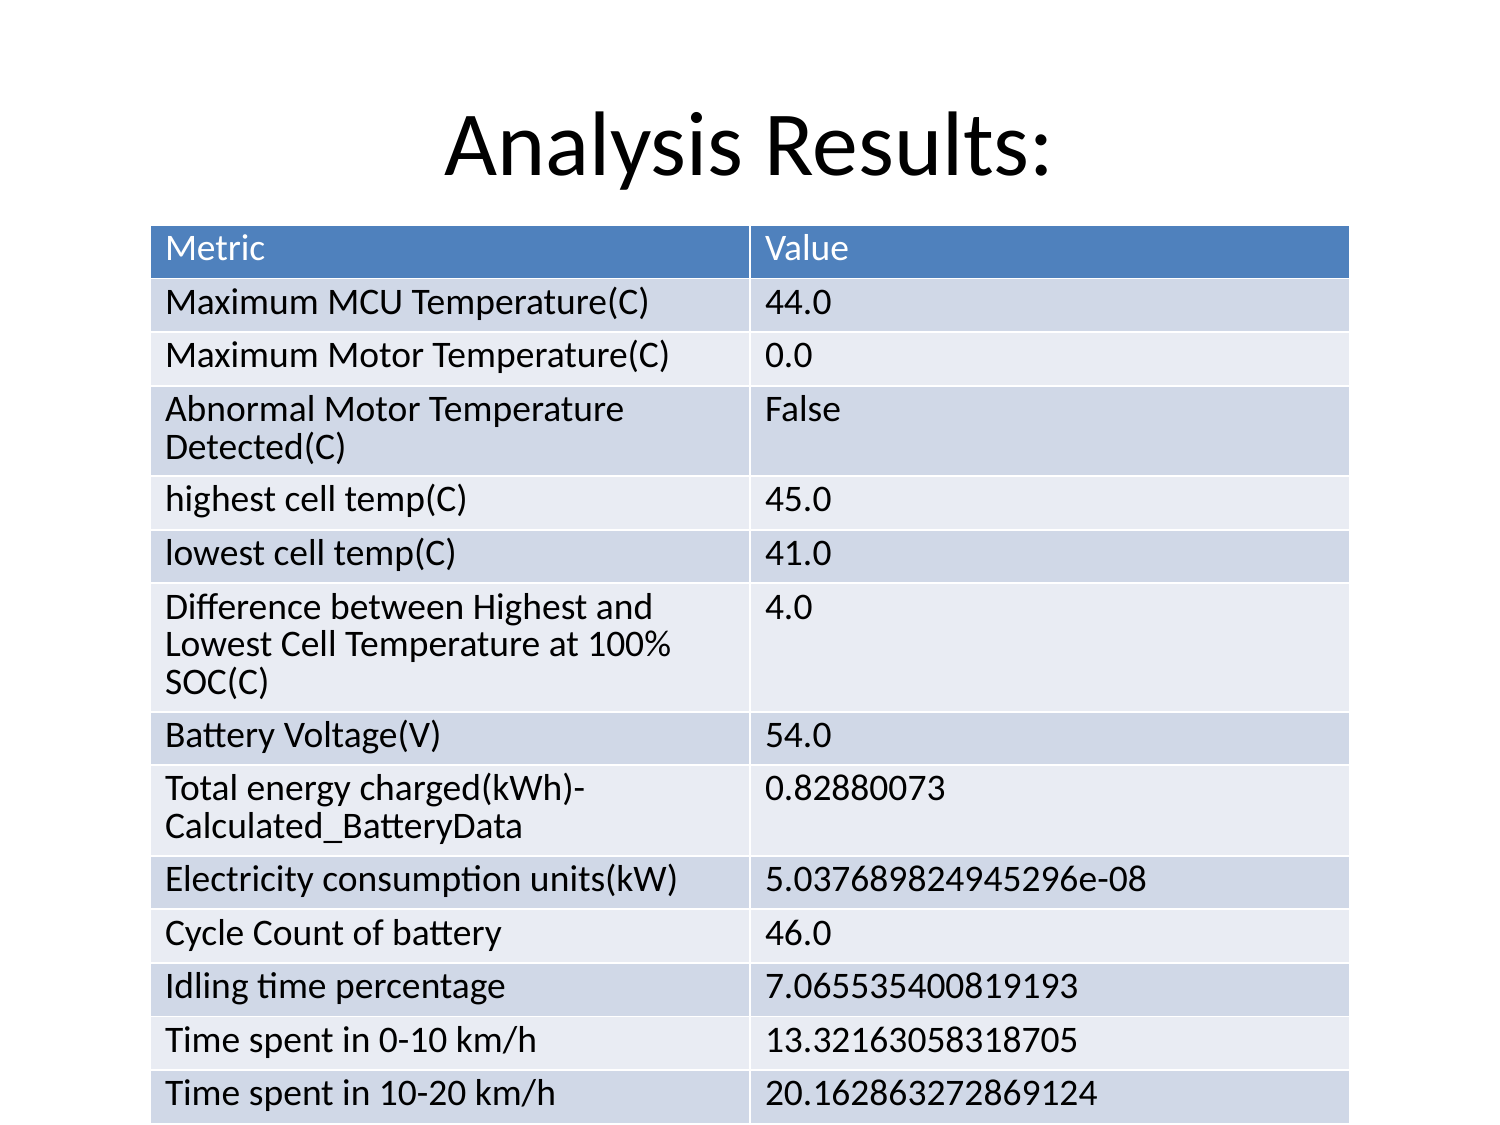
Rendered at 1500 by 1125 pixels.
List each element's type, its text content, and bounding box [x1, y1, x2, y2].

table_cell highest cell temp(C) [151, 477, 749, 529]
table_cell 46.0 [751, 910, 1349, 962]
table_cell 0.82880073 [751, 766, 1349, 855]
table_cell Idling time percentage [151, 964, 749, 1016]
table_cell Time spent in 10-20 km/h [151, 1071, 749, 1123]
title Analysis Results: [75, 45, 1425, 233]
table_cell lowest cell temp(C) [151, 531, 749, 582]
table_cell 5.037689824945296e-08 [751, 857, 1349, 908]
table_cell 0.0 [751, 333, 1349, 385]
table_cell 41.0 [751, 531, 1349, 582]
table_header Metric [151, 226, 749, 278]
table_cell 44.0 [751, 279, 1349, 331]
table_header Value [751, 226, 1349, 278]
table_cell 13.32163058318705 [751, 1017, 1349, 1069]
table_cell 4.0 [751, 584, 1349, 711]
table_cell 20.162863272869124 [751, 1071, 1349, 1123]
table_cell Time spent in 0-10 km/h [151, 1017, 749, 1069]
table_cell Battery Voltage(V) [151, 713, 749, 764]
table_cell Difference between Highest and Lowest Cell Temperature at 100% SOC(C) [151, 584, 749, 711]
table_cell Maximum MCU Temperature(C) [151, 279, 749, 331]
table_cell Total energy charged(kWh)- Calculated_BatteryData [151, 766, 749, 855]
table_cell 54.0 [751, 713, 1349, 764]
table_cell Abnormal Motor Temperature Detected(C) [151, 387, 749, 475]
table_cell Maximum Motor Temperature(C) [151, 333, 749, 385]
table_cell 45.0 [751, 477, 1349, 529]
table_cell Cycle Count of battery [151, 910, 749, 962]
table_cell 7.065535400819193 [751, 964, 1349, 1016]
table_cell Electricity consumption units(kW) [151, 857, 749, 908]
table_cell False [751, 387, 1349, 475]
